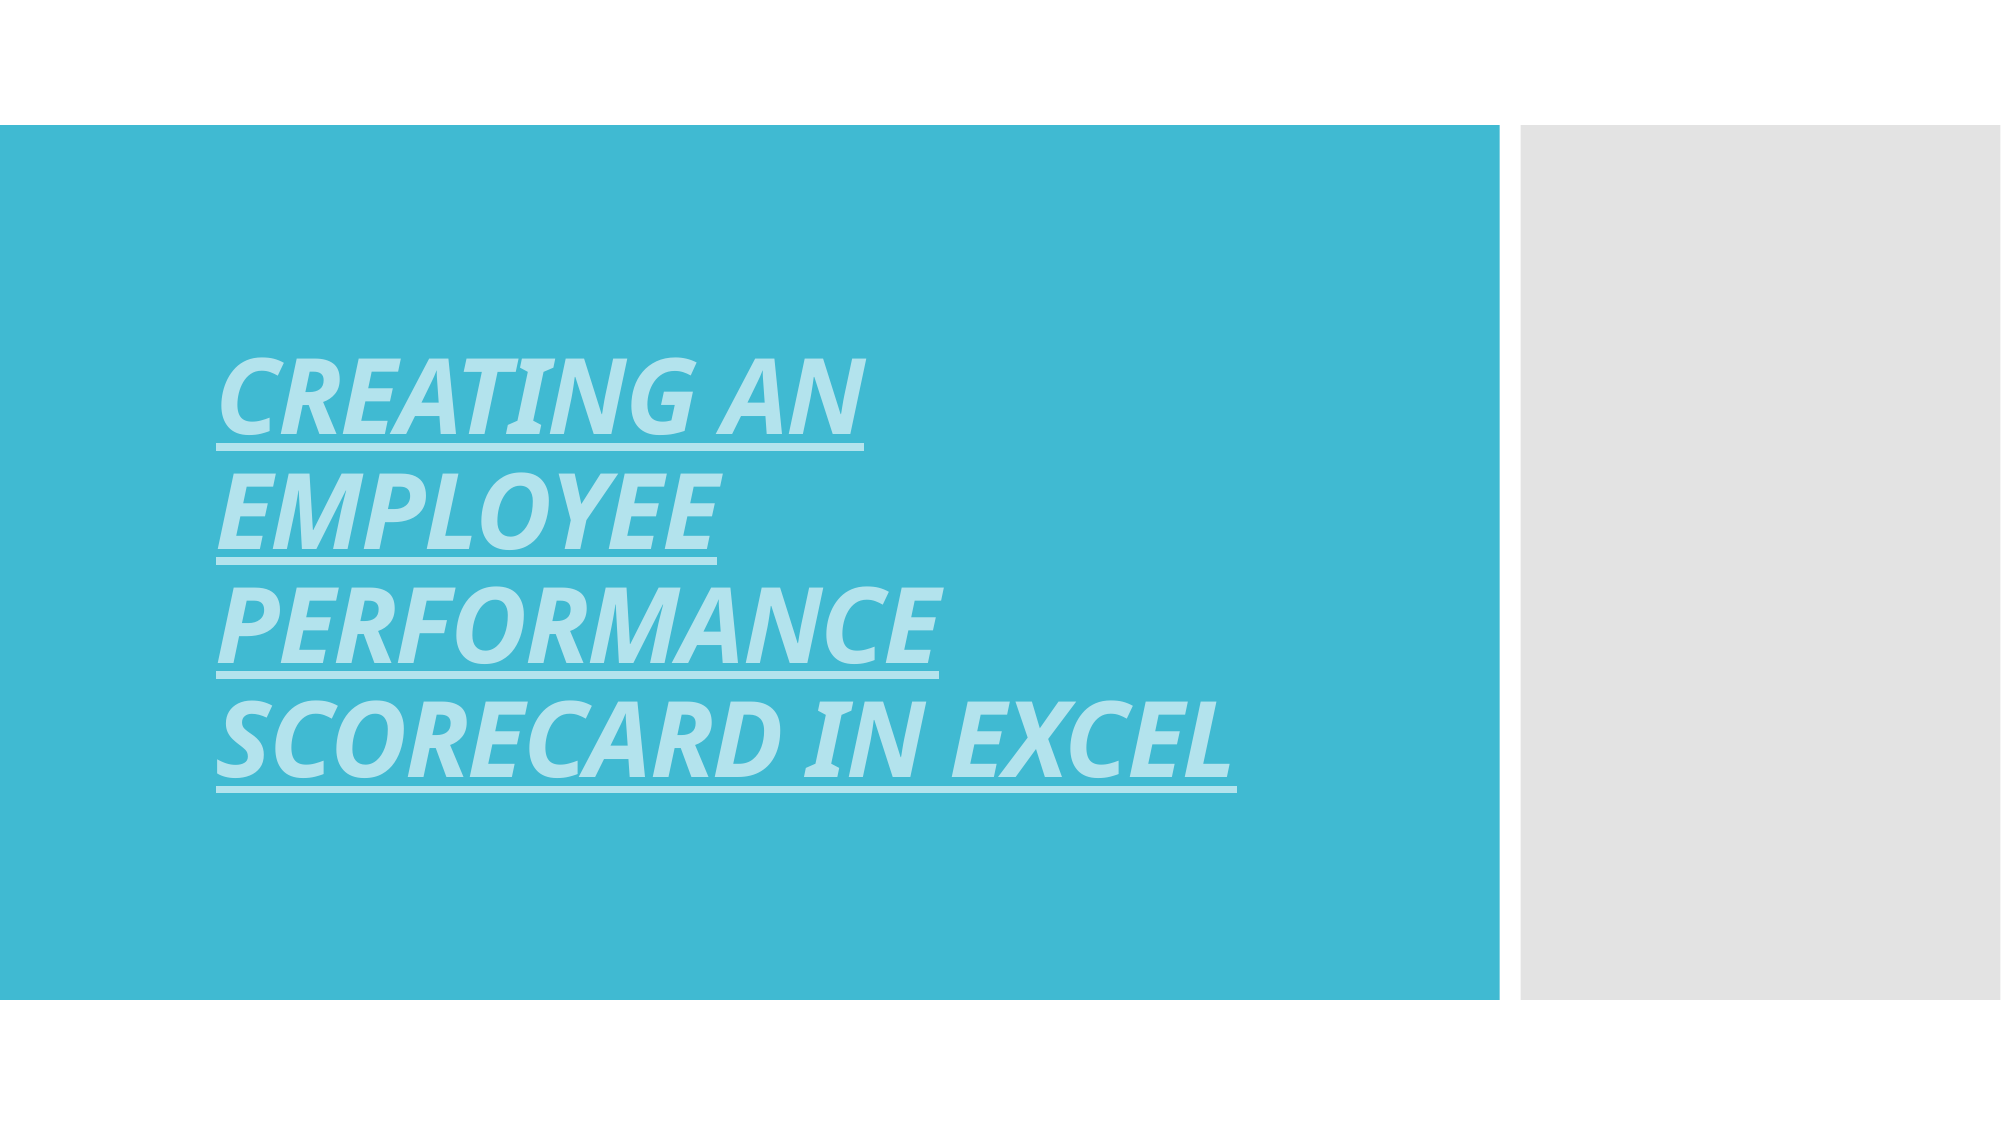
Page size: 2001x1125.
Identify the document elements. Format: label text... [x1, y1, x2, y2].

title CREATING AN EMPLOYEE PERFORMANCE SCORECARD IN EXCEL [200, 254, 1274, 808]
